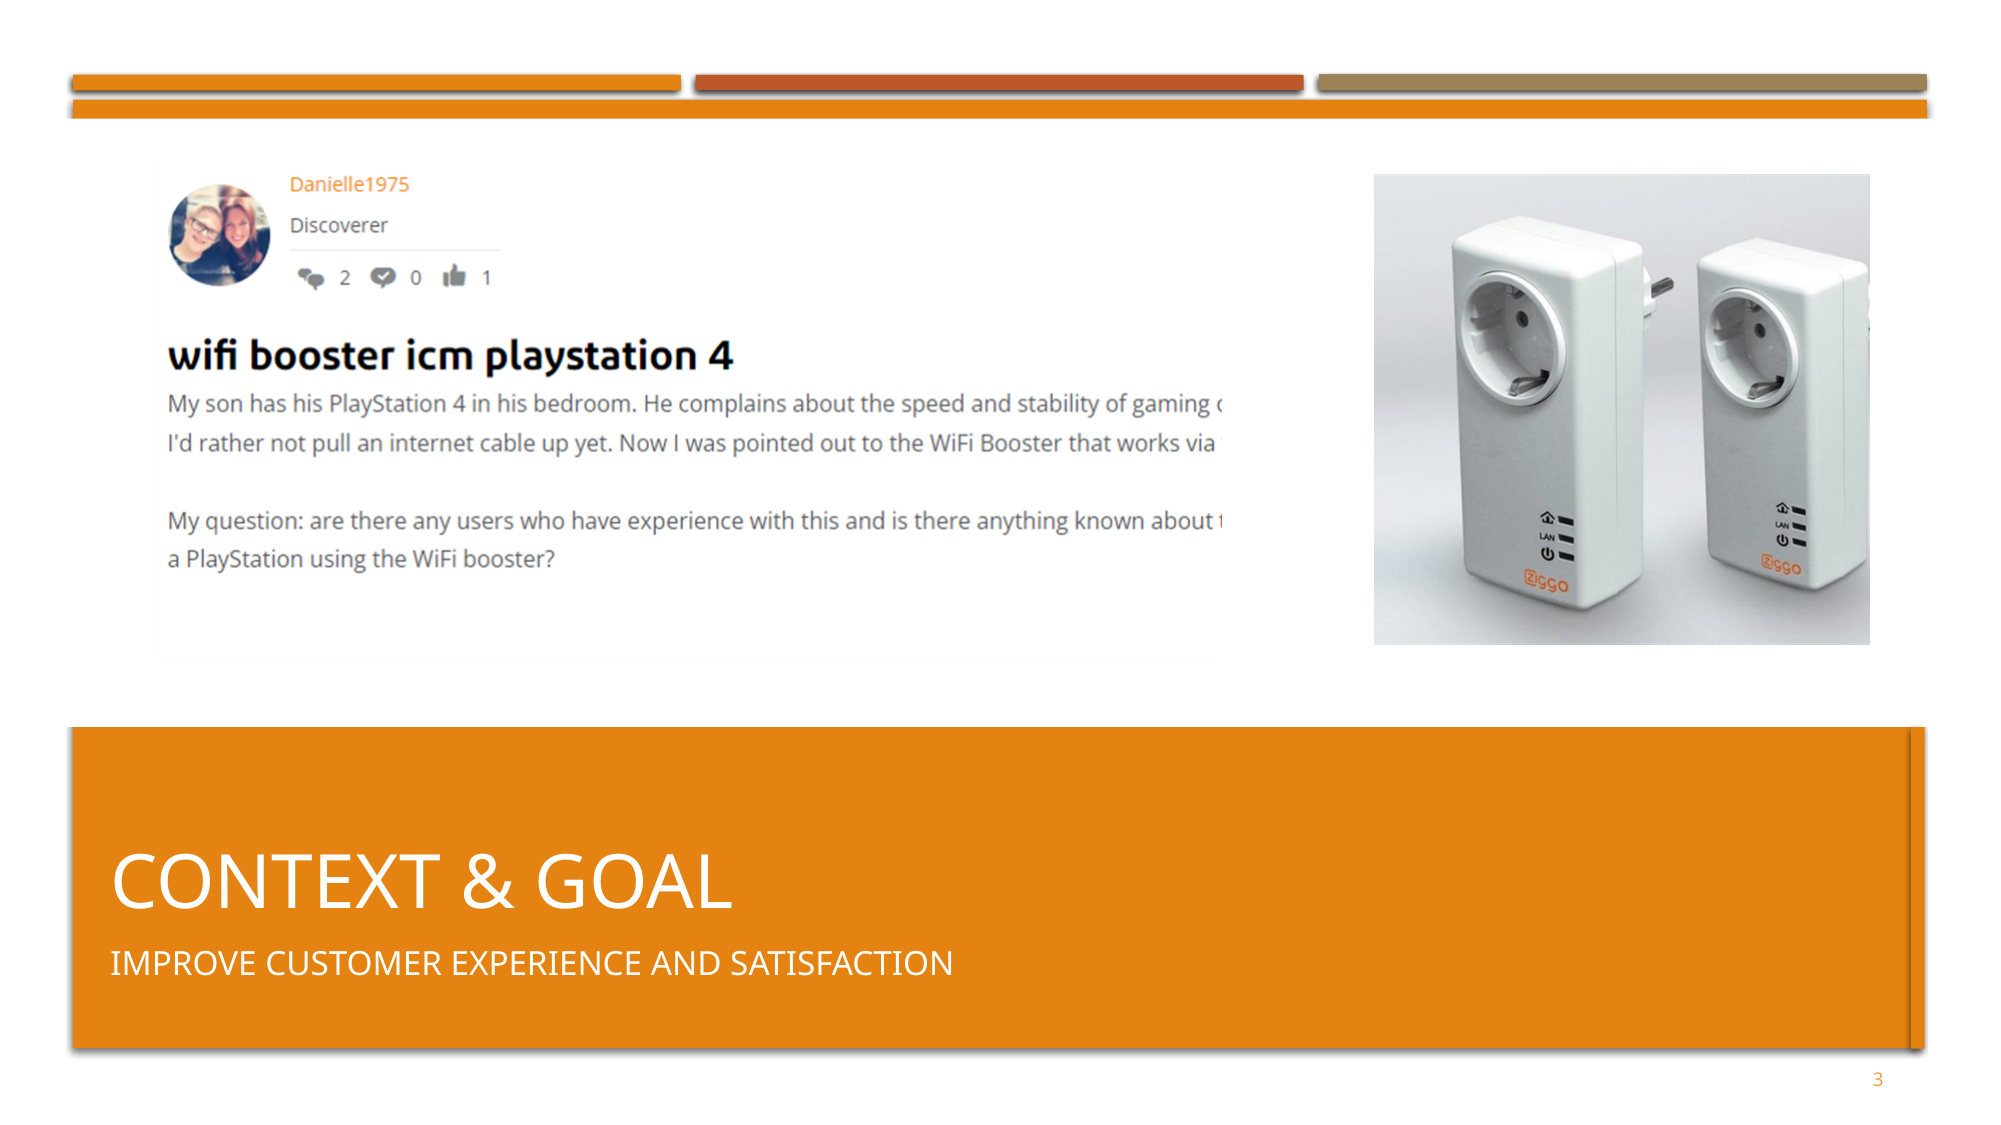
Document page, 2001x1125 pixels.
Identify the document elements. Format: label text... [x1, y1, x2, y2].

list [153, 159, 1223, 660]
picture [1374, 173, 1870, 645]
text_box [72, 74, 682, 92]
text_box [695, 74, 1304, 91]
slide_number 3 [1732, 1050, 1899, 1110]
text_box [1318, 73, 1928, 92]
list Improve customer experience and satisfaction [95, 934, 1899, 1021]
title Context & Goal [95, 756, 1899, 932]
text_box [72, 729, 1905, 1049]
text_box [0, 117, 2000, 729]
text_box [1910, 726, 1926, 1050]
